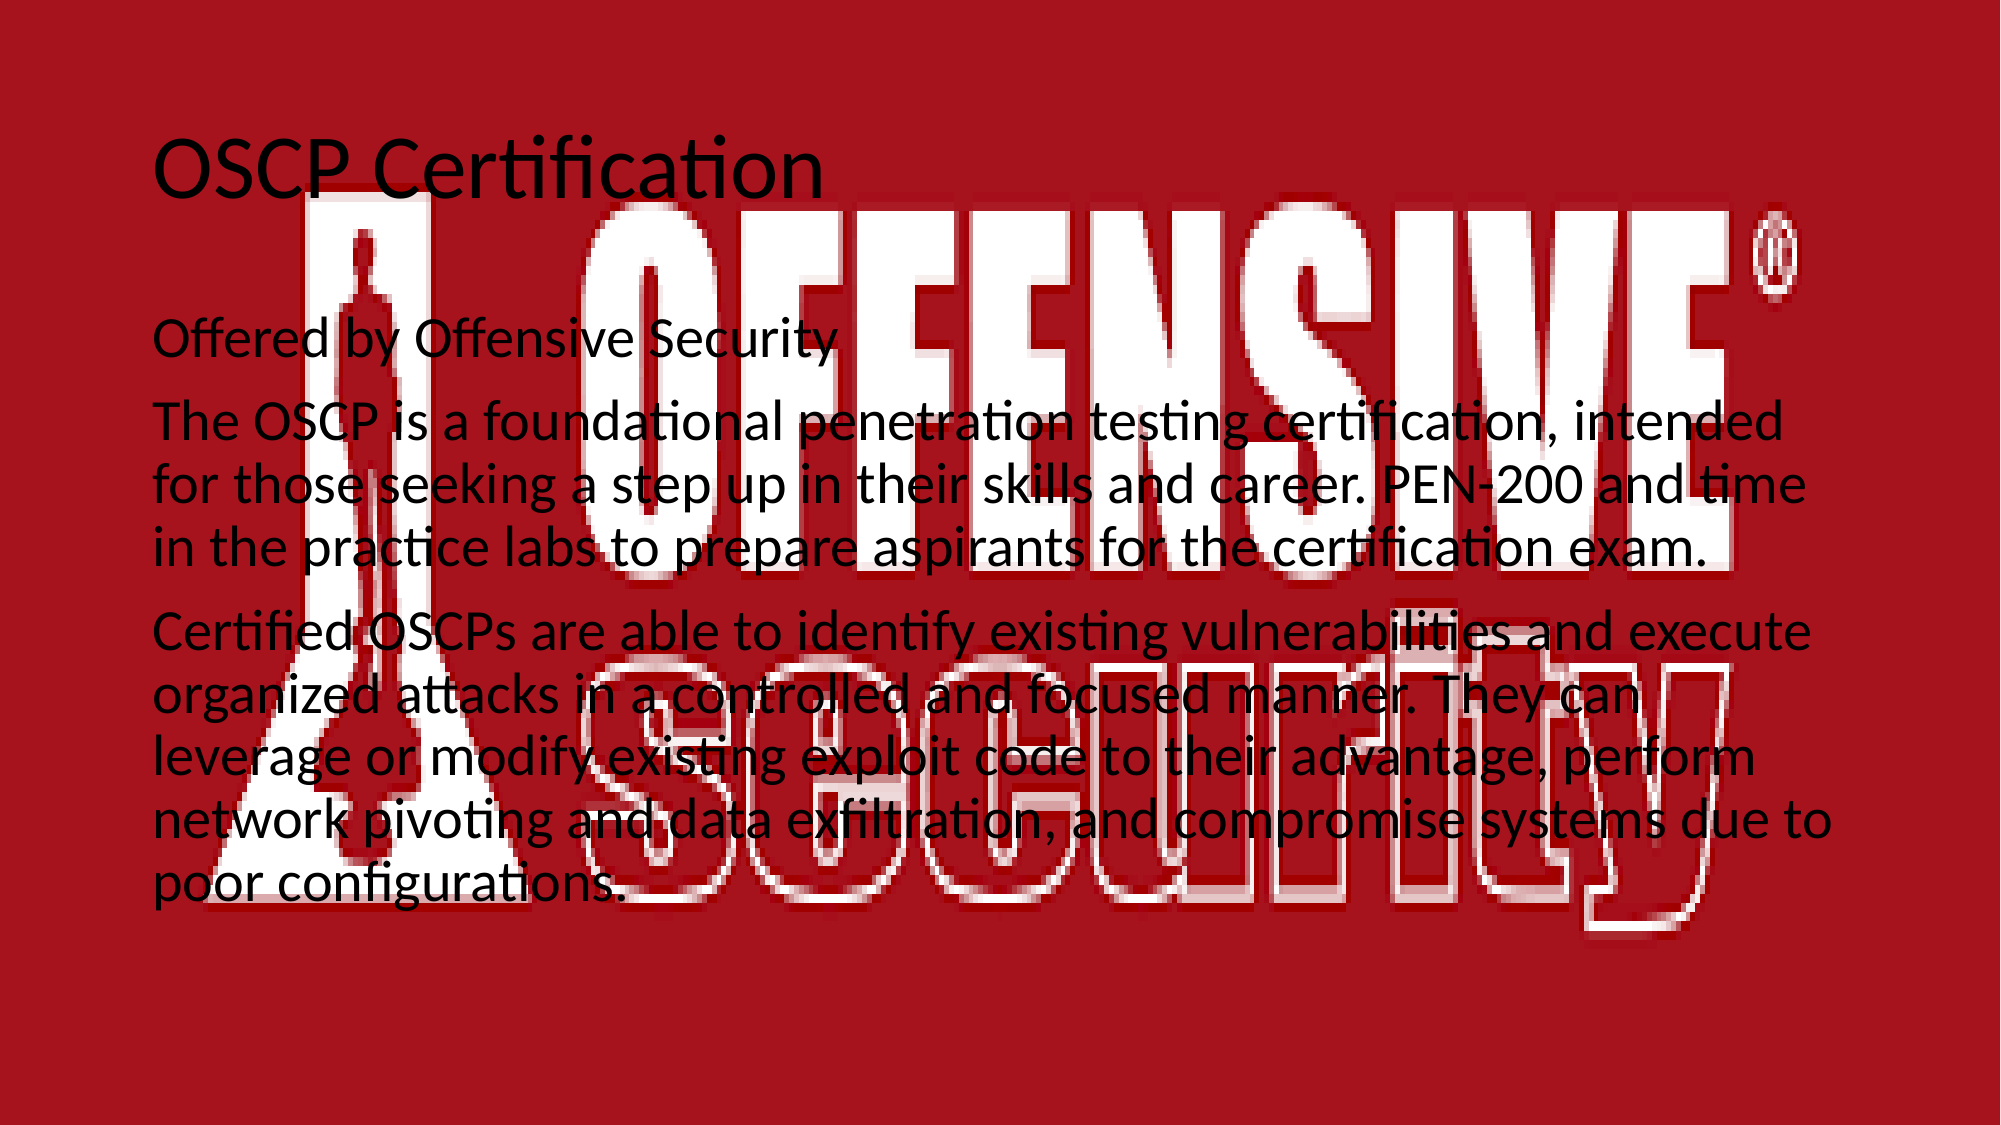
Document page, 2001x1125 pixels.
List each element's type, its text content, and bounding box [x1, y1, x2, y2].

list Offered by Offensive Security The OSCP is a foundational penetration testing certification, intended for those seeking a step up in their skills and career. PEN-200 and time in the practice labs to prepare aspirants for the certification exam. Certified OSCPs are able to identify existing vulnerabilities and execute organized attacks in a controlled and focused manner. They can leverage or modify existing exploit code to their advantage, perform network pivoting and data exfiltration, and compromise systems due to poor configurations. [137, 299, 1863, 1014]
title OSCP Certification [137, 59, 1863, 278]
picture [0, 0, 2001, 1125]
